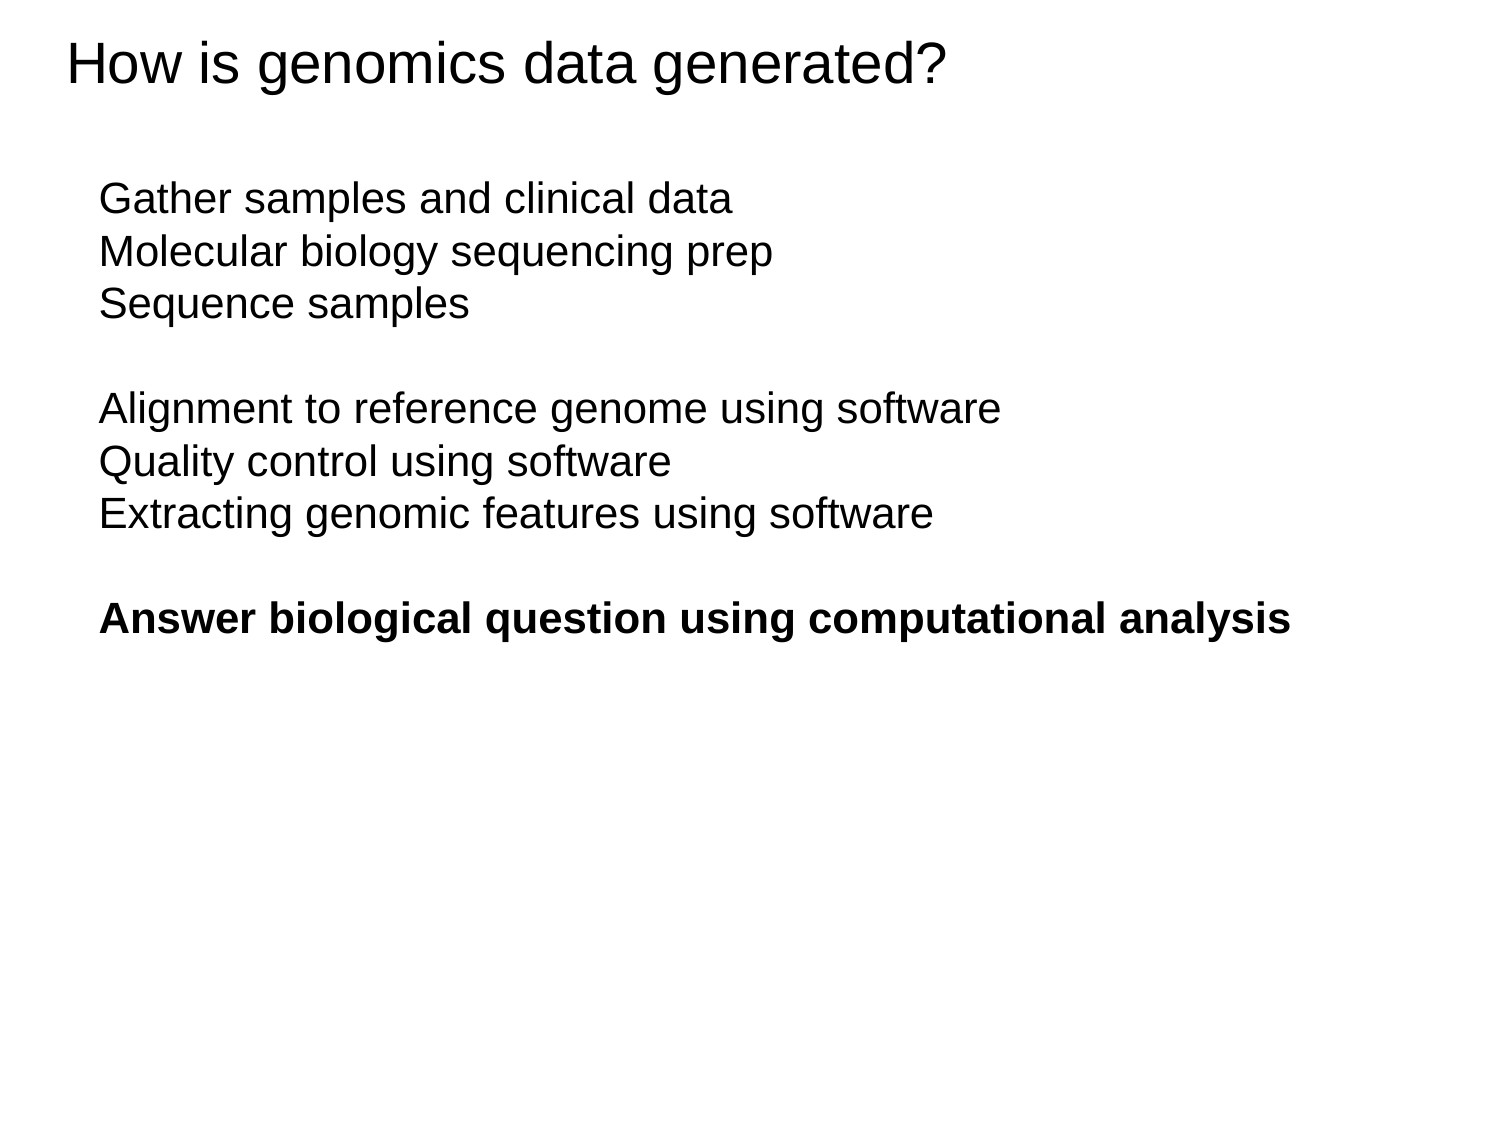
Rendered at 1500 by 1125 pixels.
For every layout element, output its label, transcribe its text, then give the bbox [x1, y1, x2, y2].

title How is genomics data generated? [51, 9, 1449, 136]
text_box Gather samples and clinical data Molecular biology sequencing prep Sequence samples Alignment to reference genome using software Quality control using software Extracting genomic features using software Answer biological question using computational analysis [83, 154, 1500, 1075]
